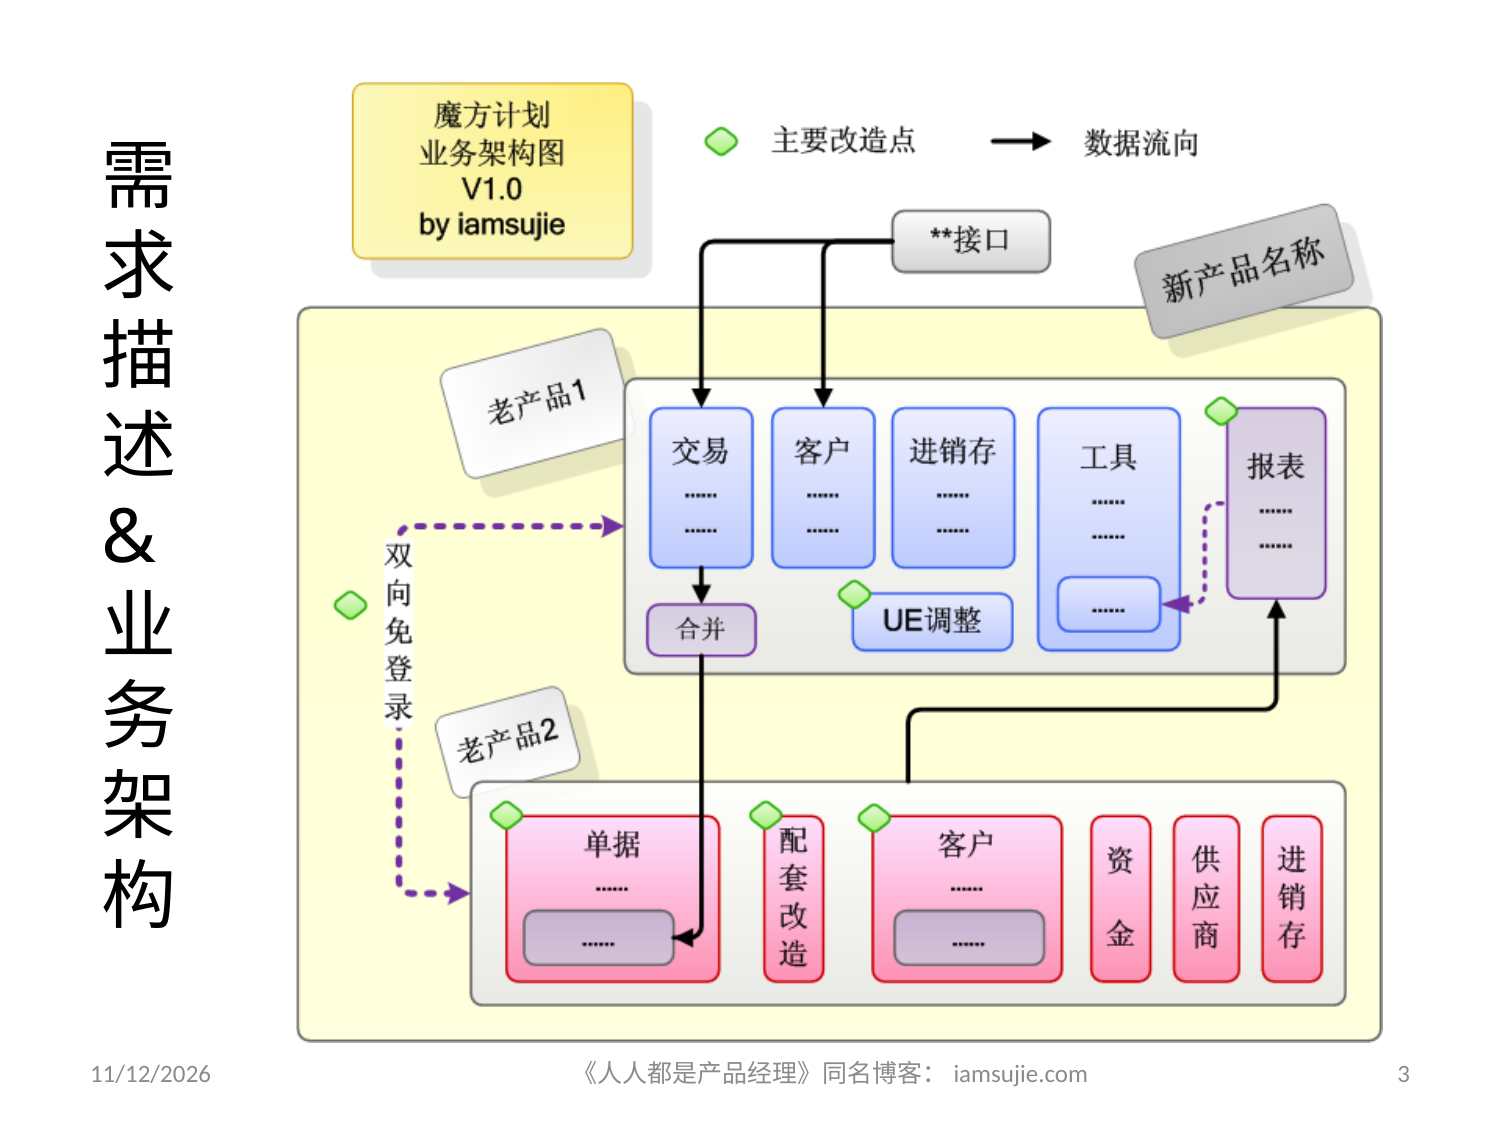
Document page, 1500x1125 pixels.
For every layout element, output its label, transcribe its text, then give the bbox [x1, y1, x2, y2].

footer 《人人都是产品经理》同名博客：iamsujie.com [512, 1051, 1149, 1103]
picture [296, 82, 1384, 1043]
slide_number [75, 1042, 425, 1103]
title 需求描述 & 业务架构 [93, 162, 247, 903]
slide_number 3 [1230, 1042, 1425, 1103]
